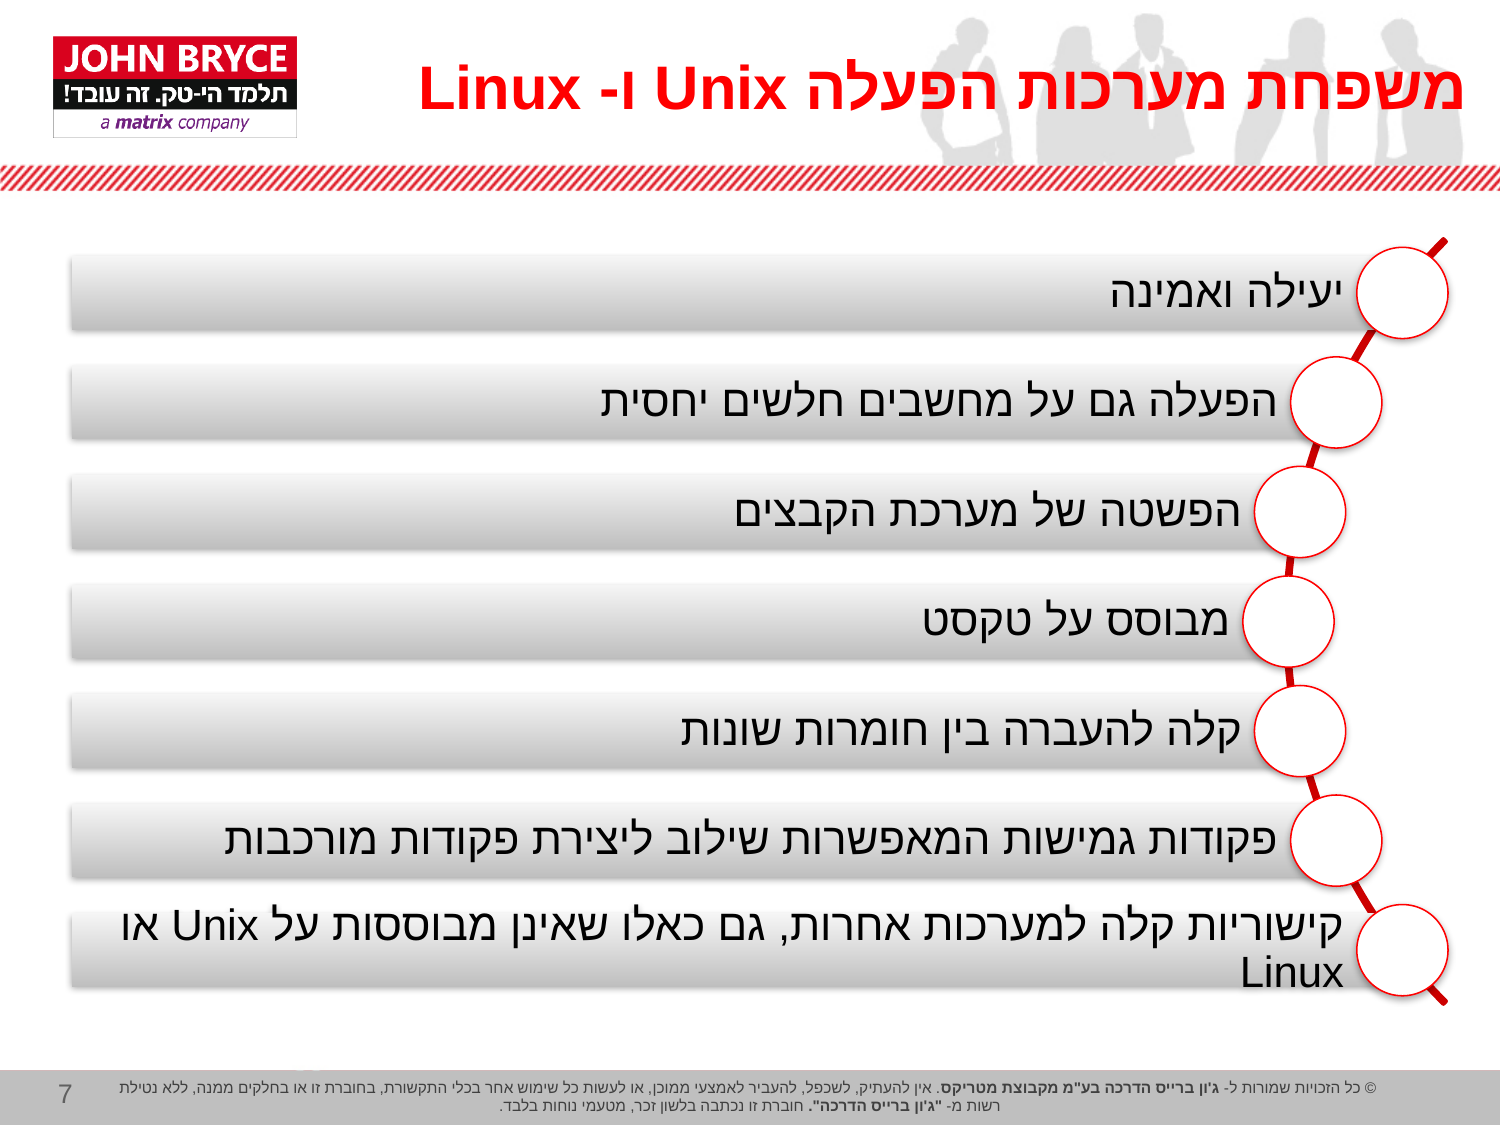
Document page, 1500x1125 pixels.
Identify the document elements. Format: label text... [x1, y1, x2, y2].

title משפחת מערכות הפעלה Unix ו- Linux [289, 21, 1483, 150]
picture [0, 0, 1500, 1070]
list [61, 219, 1459, 1024]
